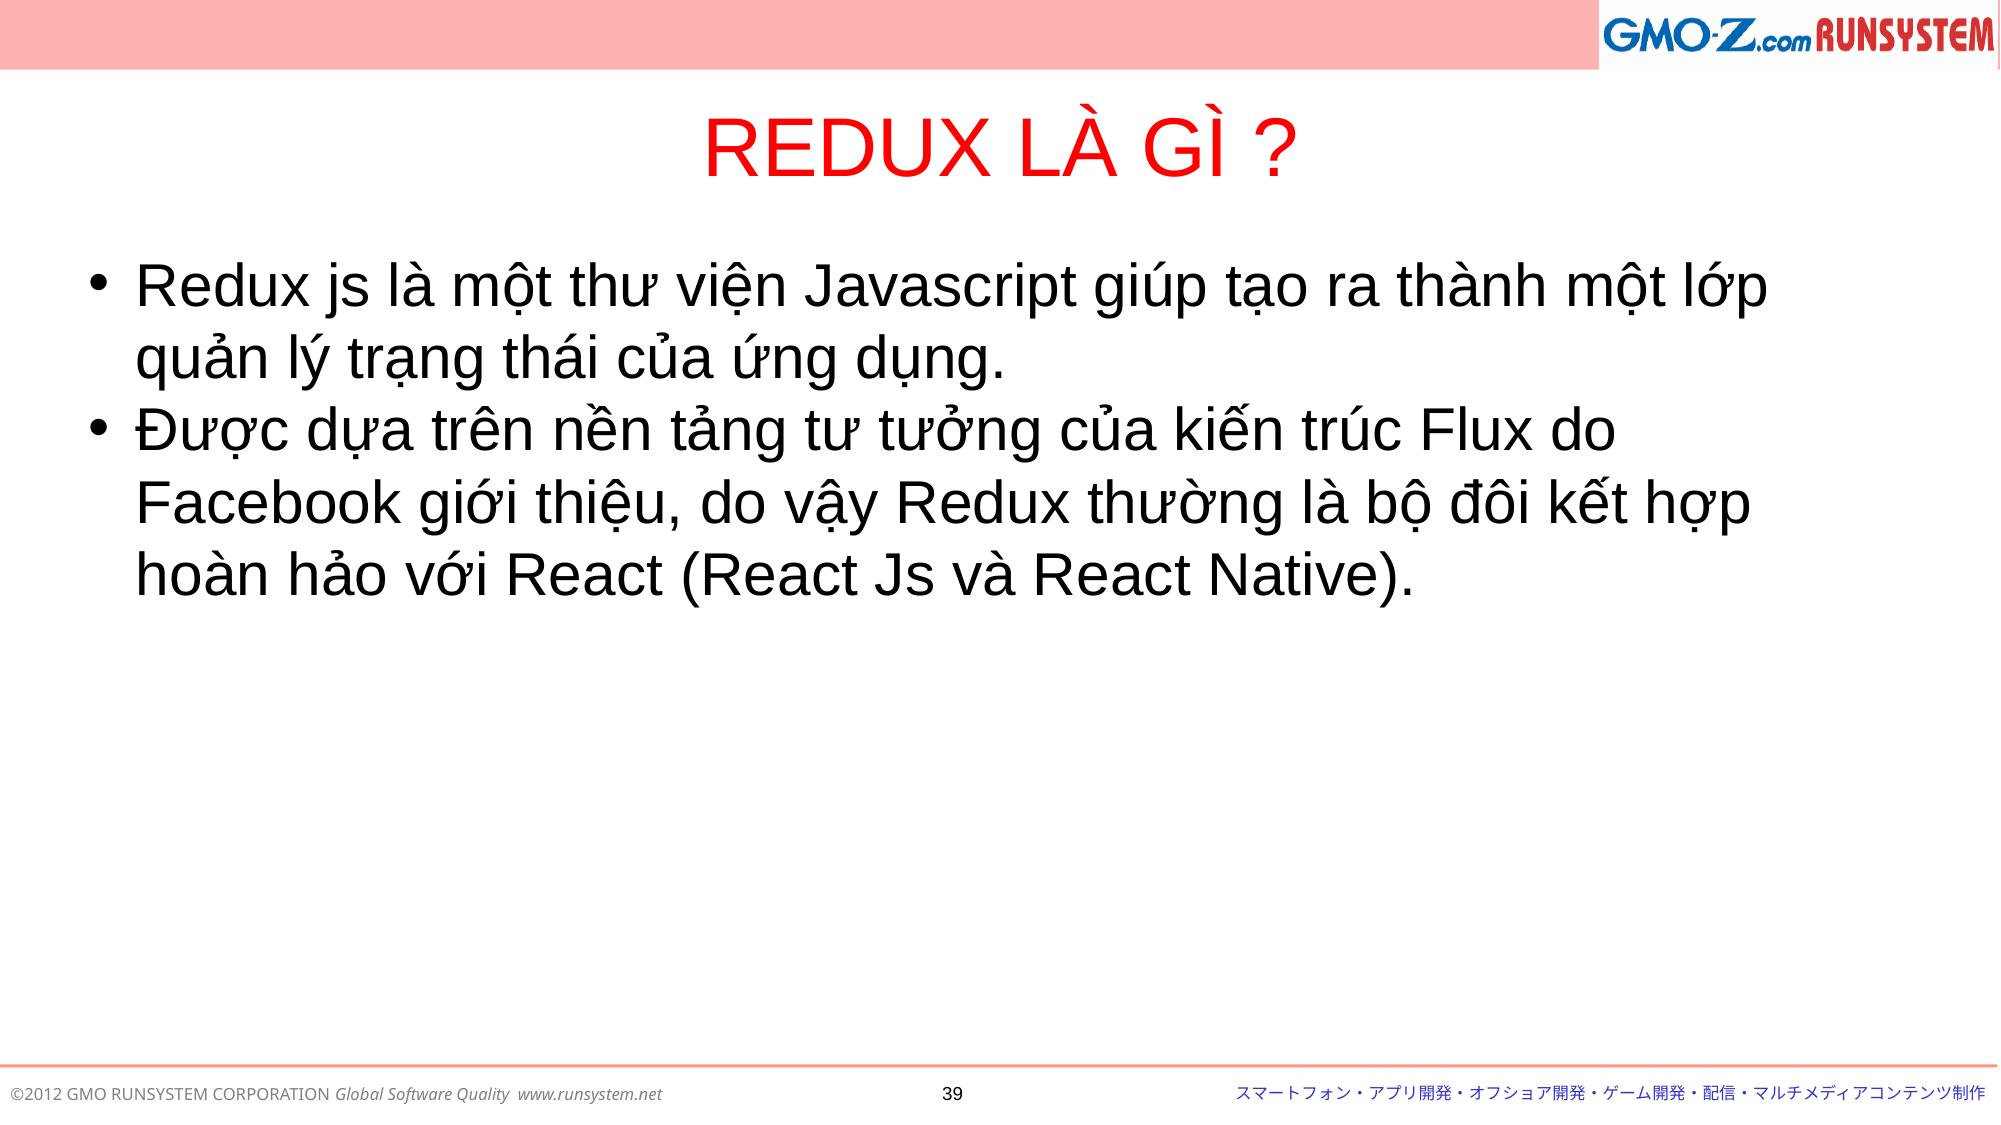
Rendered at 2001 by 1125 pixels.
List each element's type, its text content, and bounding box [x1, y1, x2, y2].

title REDUX LÀ GÌ ? [29, 85, 1973, 293]
text_box Redux js là một thư viện Javascript giúp tạo ra thành một lớp quản lý trạng thái của ứng dụng. Được dựa trên nền tảng tư tưởng của kiến trúc Flux do Facebook giới thiệu, do vậy Redux thường là bộ đôi kết hợp hoàn hảo với React (React Js và React Native). [74, 238, 1910, 616]
picture [1599, 0, 1998, 70]
